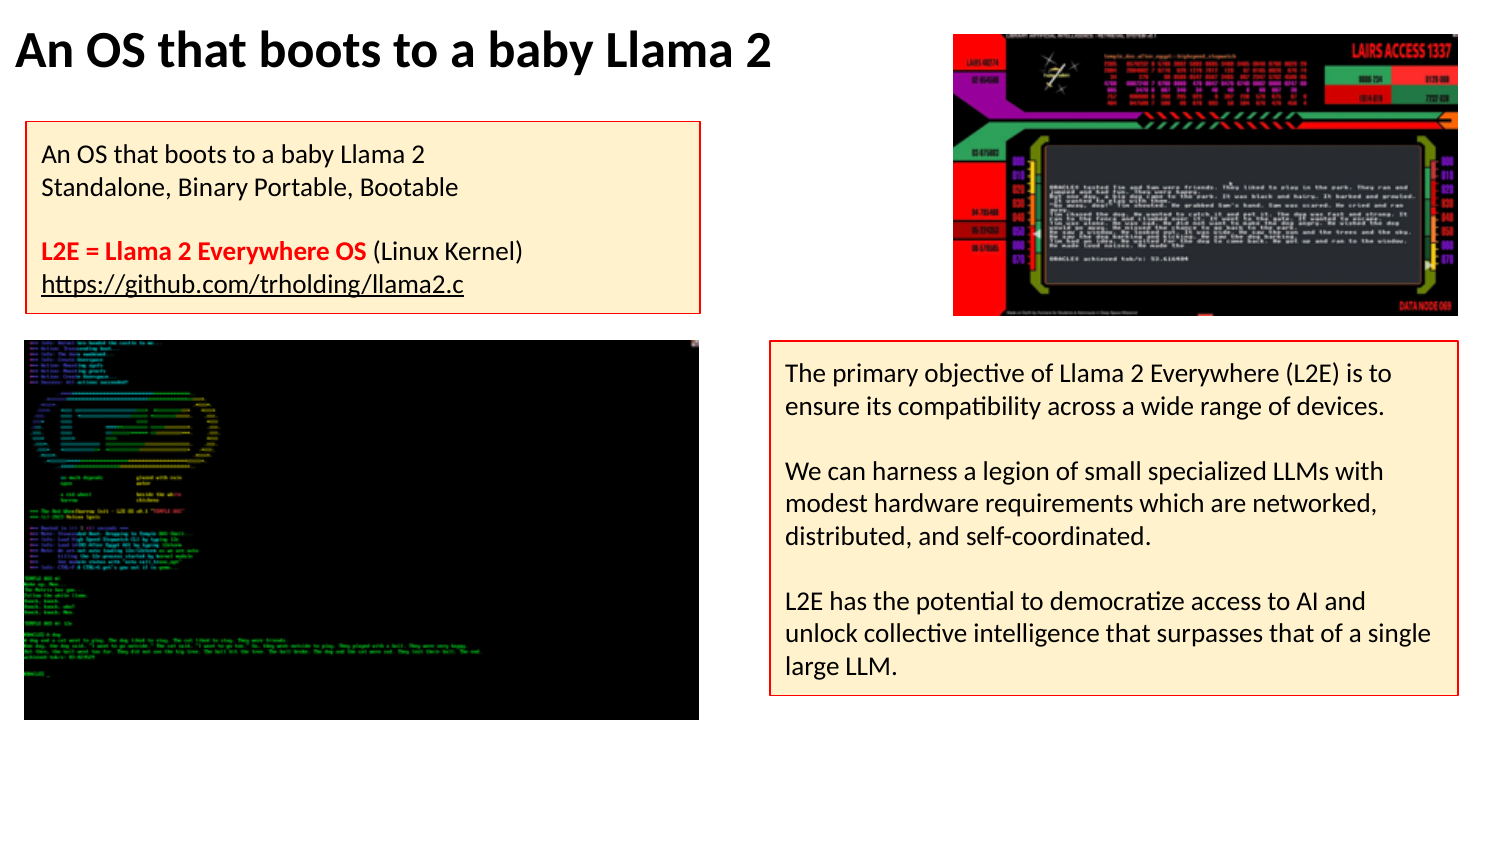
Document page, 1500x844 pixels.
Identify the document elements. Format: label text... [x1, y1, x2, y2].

text_box The primary objective of Llama 2 Everywhere (L2E) is to ensure its compatibility across a wide range of devices. We can harness a legion of small specialized LLMs with modest hardware requirements which are networked, distributed, and self-coordinated. L2E has the potential to democratize access to AI and unlock collective intelligence that surpasses that of a single large LLM. [770, 340, 1458, 696]
text_box An OS that boots to a baby Llama 2 Standalone, Binary Portable, Bootable L2E = Llama 2 Everywhere OS (Linux Kernel) https://github.com/trholding/llama2.c [26, 121, 700, 314]
picture [24, 340, 699, 721]
text_box An OS that boots to a baby Llama 2 [0, 0, 845, 93]
picture [953, 34, 1459, 317]
